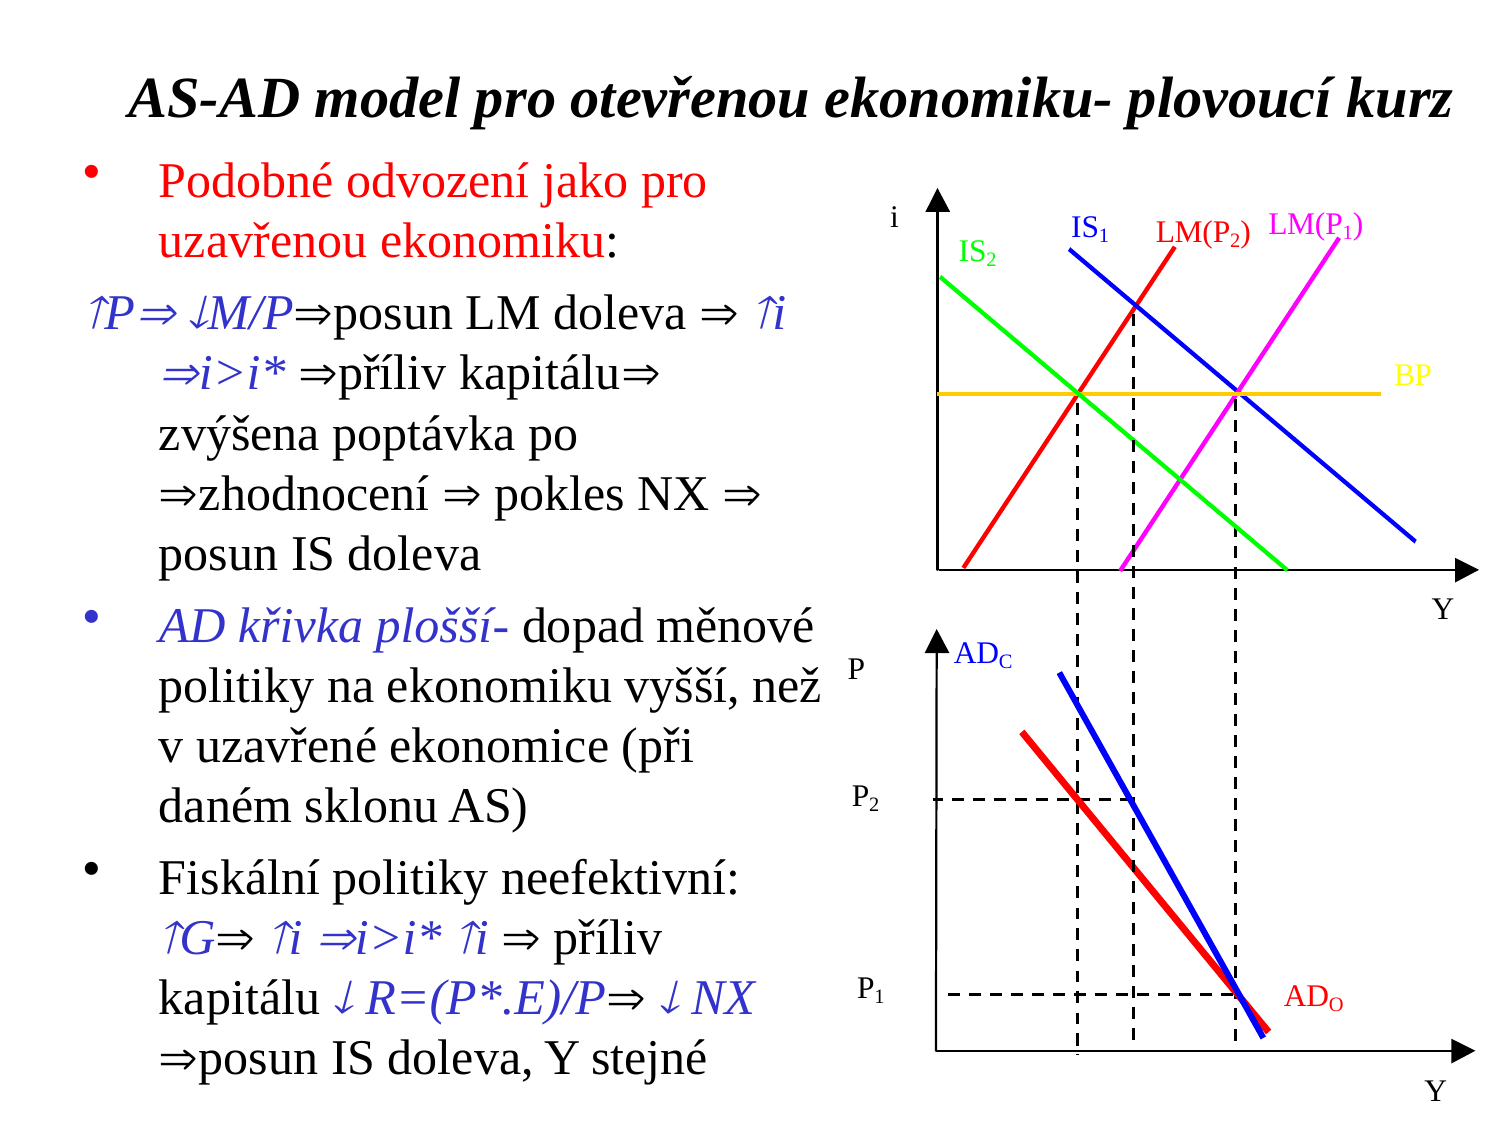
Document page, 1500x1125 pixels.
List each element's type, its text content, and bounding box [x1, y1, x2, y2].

text_box Podobné odvození jako pro uzavřenou ekonomiku: P M/Pposun LM doleva  i i>i* příliv kapitálu zvýšena poptávka po zhodnocení  pokles NX  posun IS doleva AD křivka plošší- dopad měnové politiky na ekonomiku vyšší, než v uzavřené ekonomice (při daném sklonu AS) Fiskální politiky neefektivní: G i i>i* i  příliv kapitálu  R=(P*.E)/P  NX posun IS doleva, Y stejné [69, 140, 843, 1093]
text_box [847, 184, 1500, 1125]
text_box AS-AD model pro otevřenou ekonomiku- plovoucí kurz [112, 0, 1471, 188]
